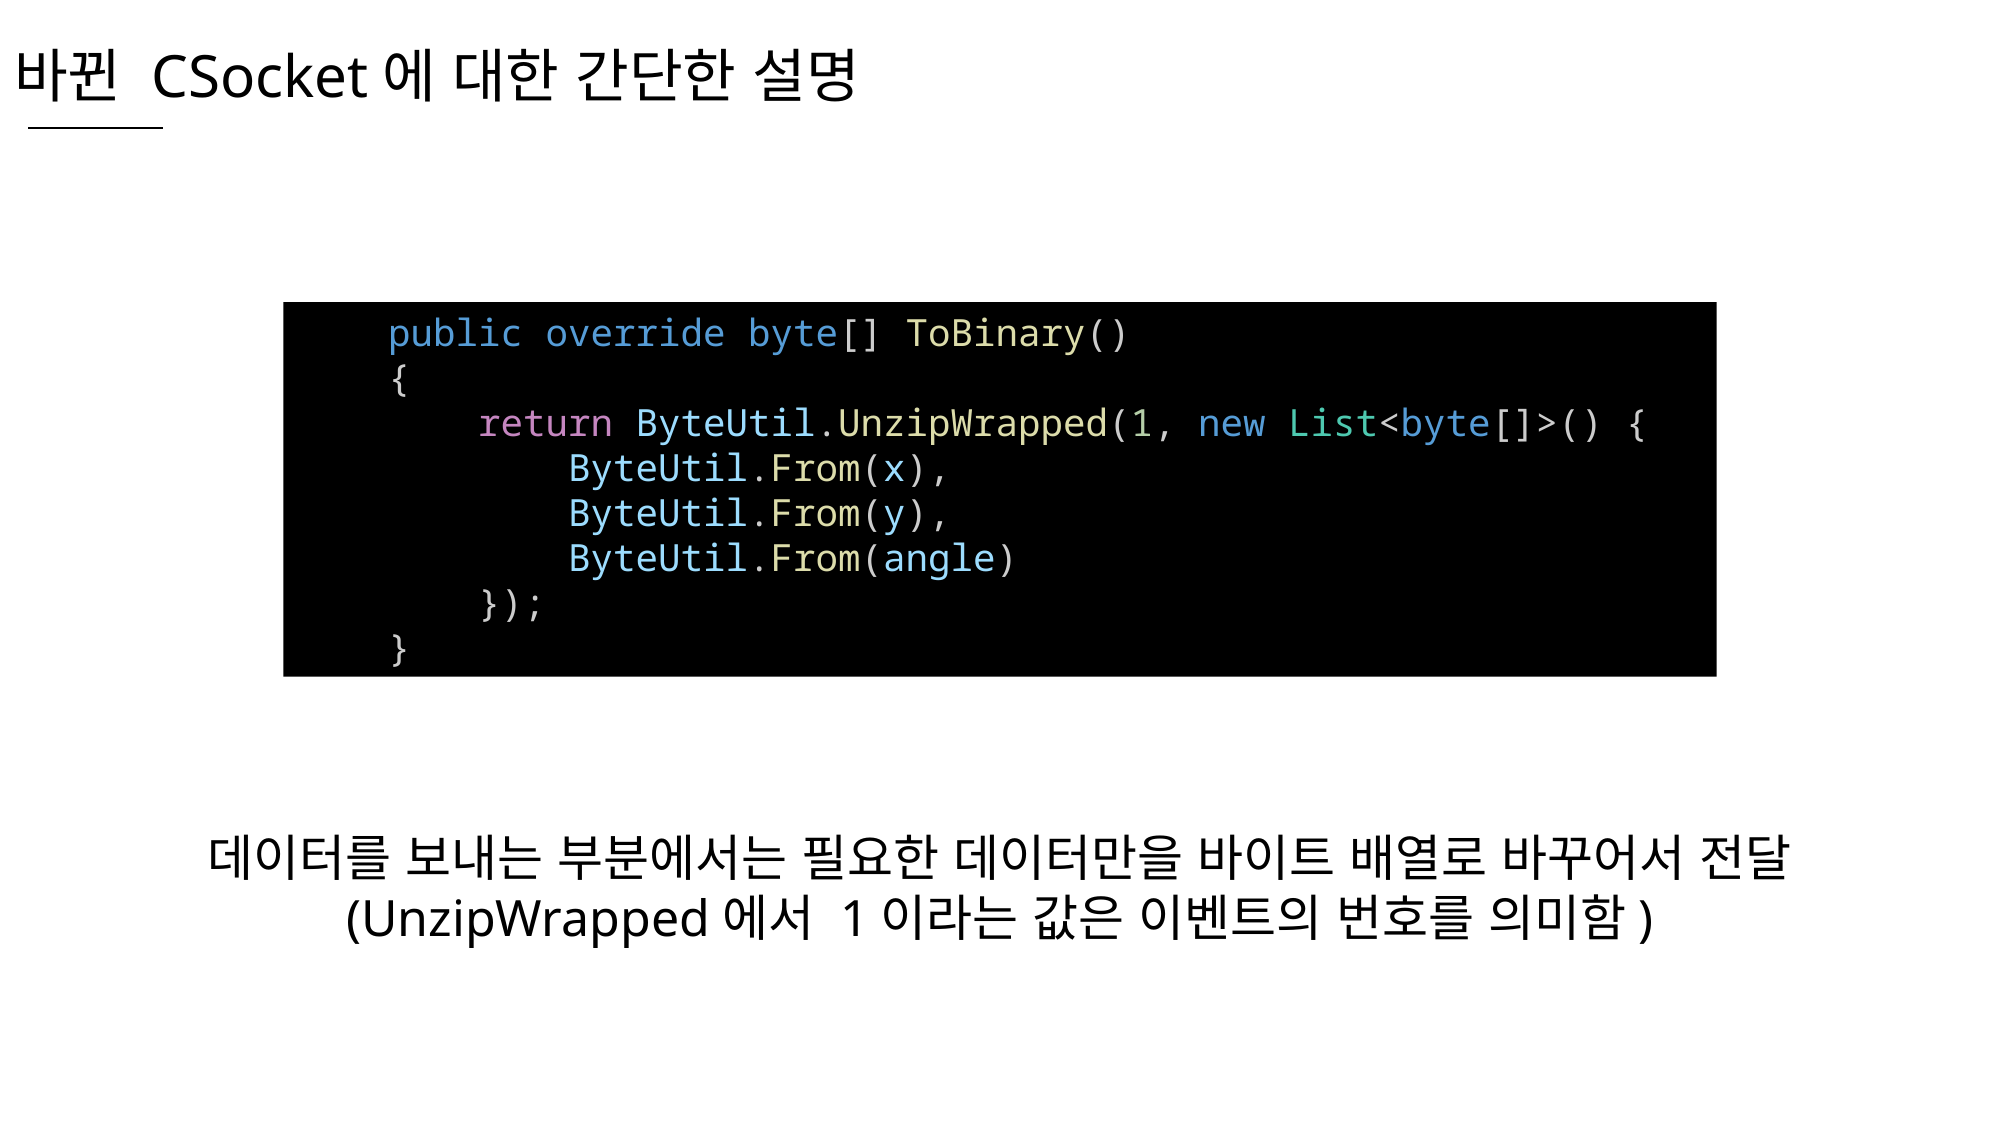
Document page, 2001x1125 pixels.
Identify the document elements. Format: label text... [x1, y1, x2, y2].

text_box public override byte[] ToBinary() { return ByteUtil.UnzipWrapped(1, new List<byte[]>() { ByteUtil.From(x), ByteUtil.From(y), ByteUtil.From(angle) }); } [283, 302, 1717, 677]
text_box 바뀐 CSocket에 대한 간단한 설명 [0, 31, 875, 117]
text_box 데이터를 보내는 부분에서는 필요한 데이터만을 바이트 배열로 바꾸어서 전달 (UnzipWrapped에서 1이라는 값은 이벤트의 번호를 의미함) [193, 818, 1807, 954]
